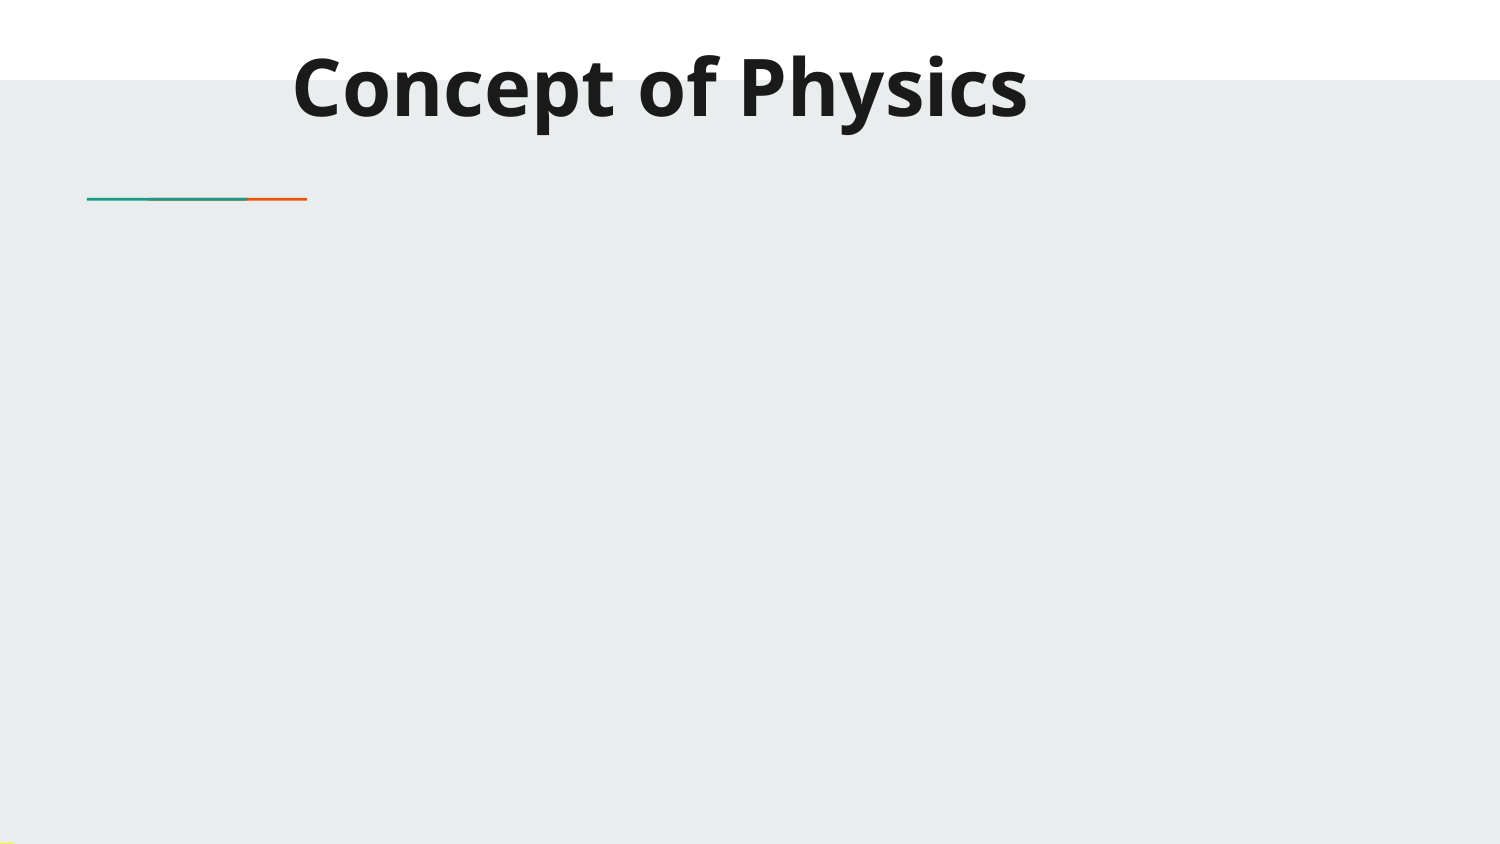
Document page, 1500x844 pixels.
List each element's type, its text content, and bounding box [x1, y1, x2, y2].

title Concept of Physics [276, 21, 1060, 240]
